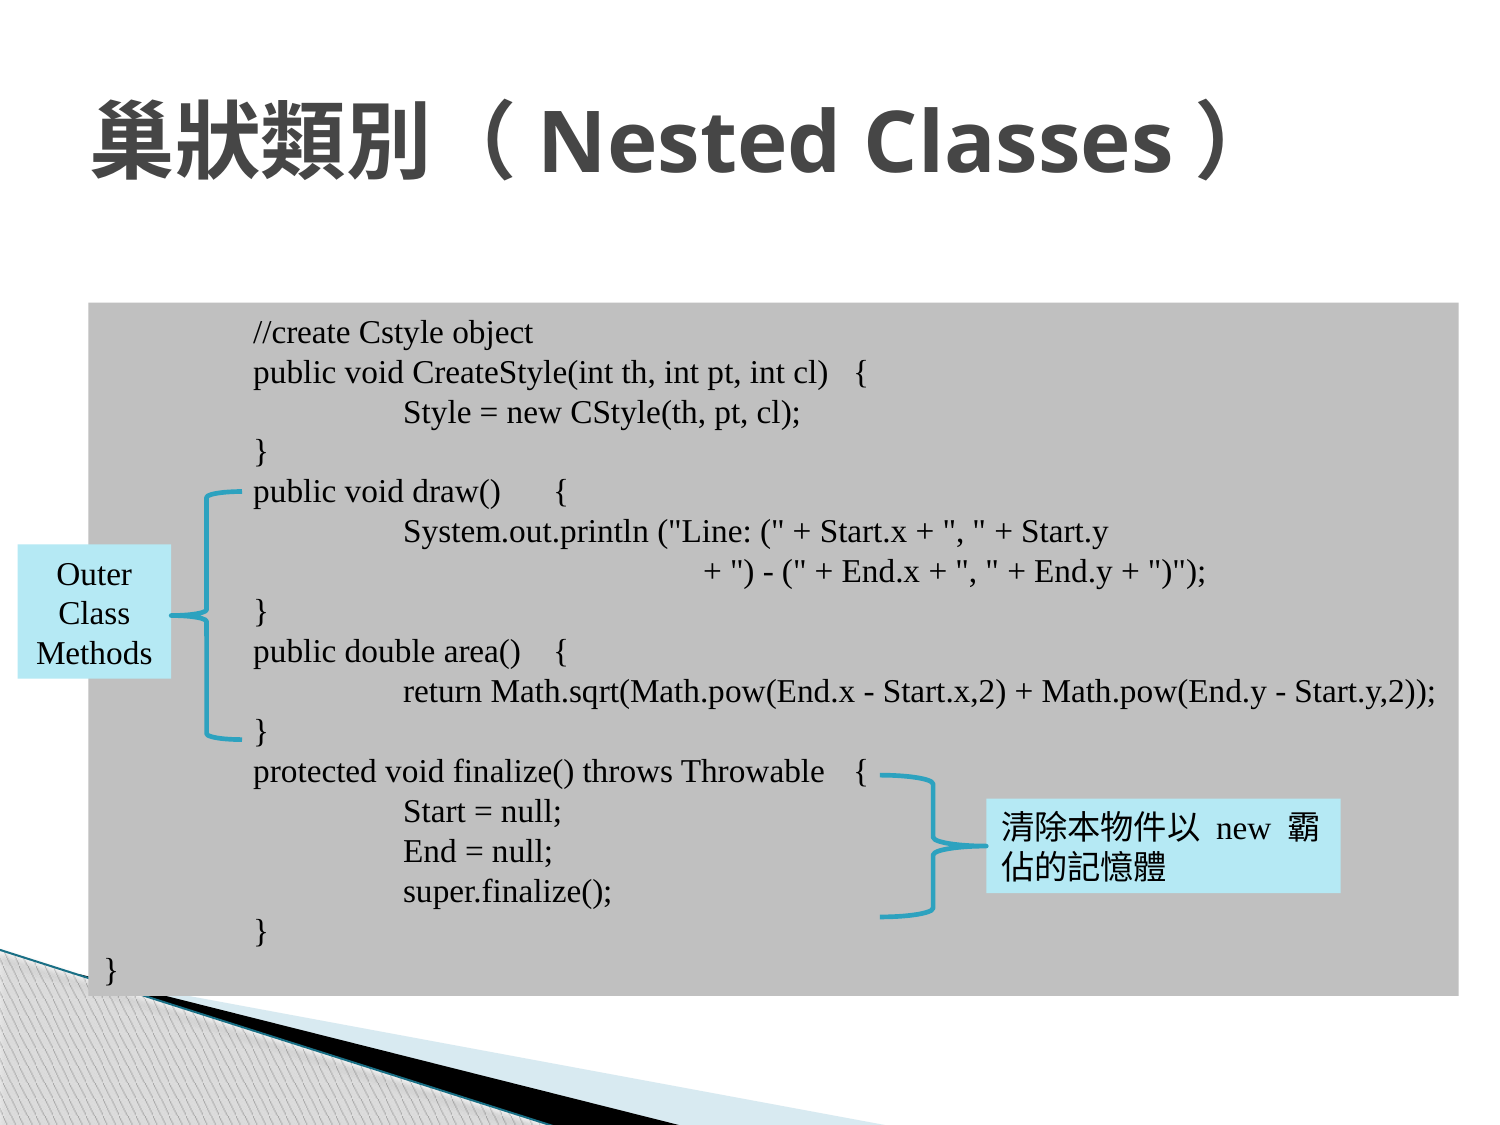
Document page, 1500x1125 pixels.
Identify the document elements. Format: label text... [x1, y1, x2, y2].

text_box Outer Class Methods [17, 544, 172, 679]
title 巢狀類別（Nested Classes） [75, 45, 1425, 233]
text_box 清除本物件以 new 霸佔的記憶體 [986, 798, 1341, 894]
text_box [170, 490, 243, 741]
text_box [879, 774, 988, 918]
text_box //create Cstyle object public void CreateStyle(int th, int pt, int cl) { Style = new CStyle(th, pt, cl); } public void draw() { System.out.println ("Line: (" + Start.x + ", " + Start.y + ") - (" + End.x + ", " + End.y + ")"); } public double area() { return Math.sqrt(Math.pow(End.x - Start.x,2) + Math.pow(End.y - Start.y,2)); } protected void finalize() throws Throwable { Start = null; End = null; super.finalize(); } } [88, 302, 1459, 996]
